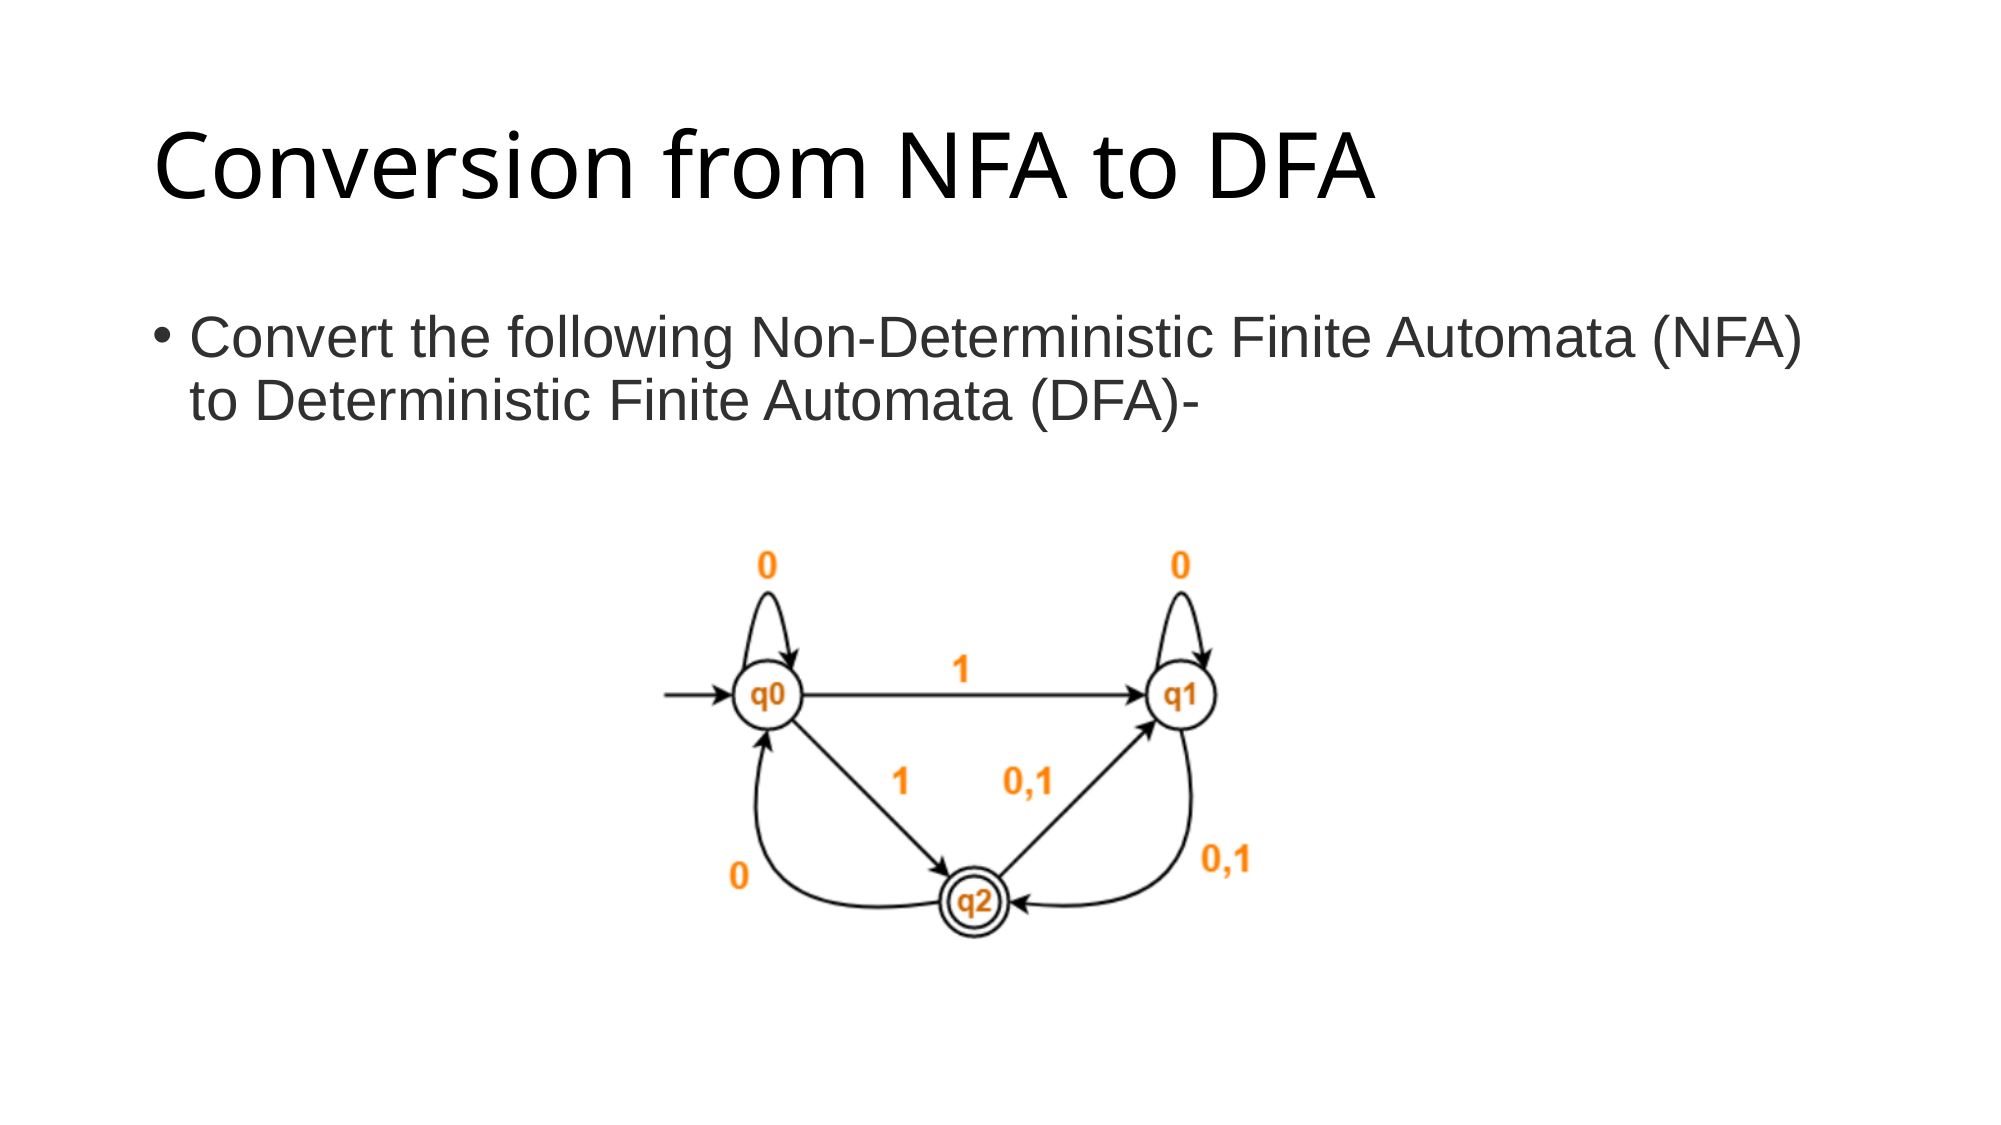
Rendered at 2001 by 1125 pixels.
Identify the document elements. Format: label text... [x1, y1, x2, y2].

title Conversion from NFA to DFA [137, 59, 1863, 278]
picture [551, 479, 1309, 983]
list Convert the following Non-Deterministic Finite Automata (NFA) to Deterministic Finite Automata (DFA)- [137, 299, 1863, 1014]
